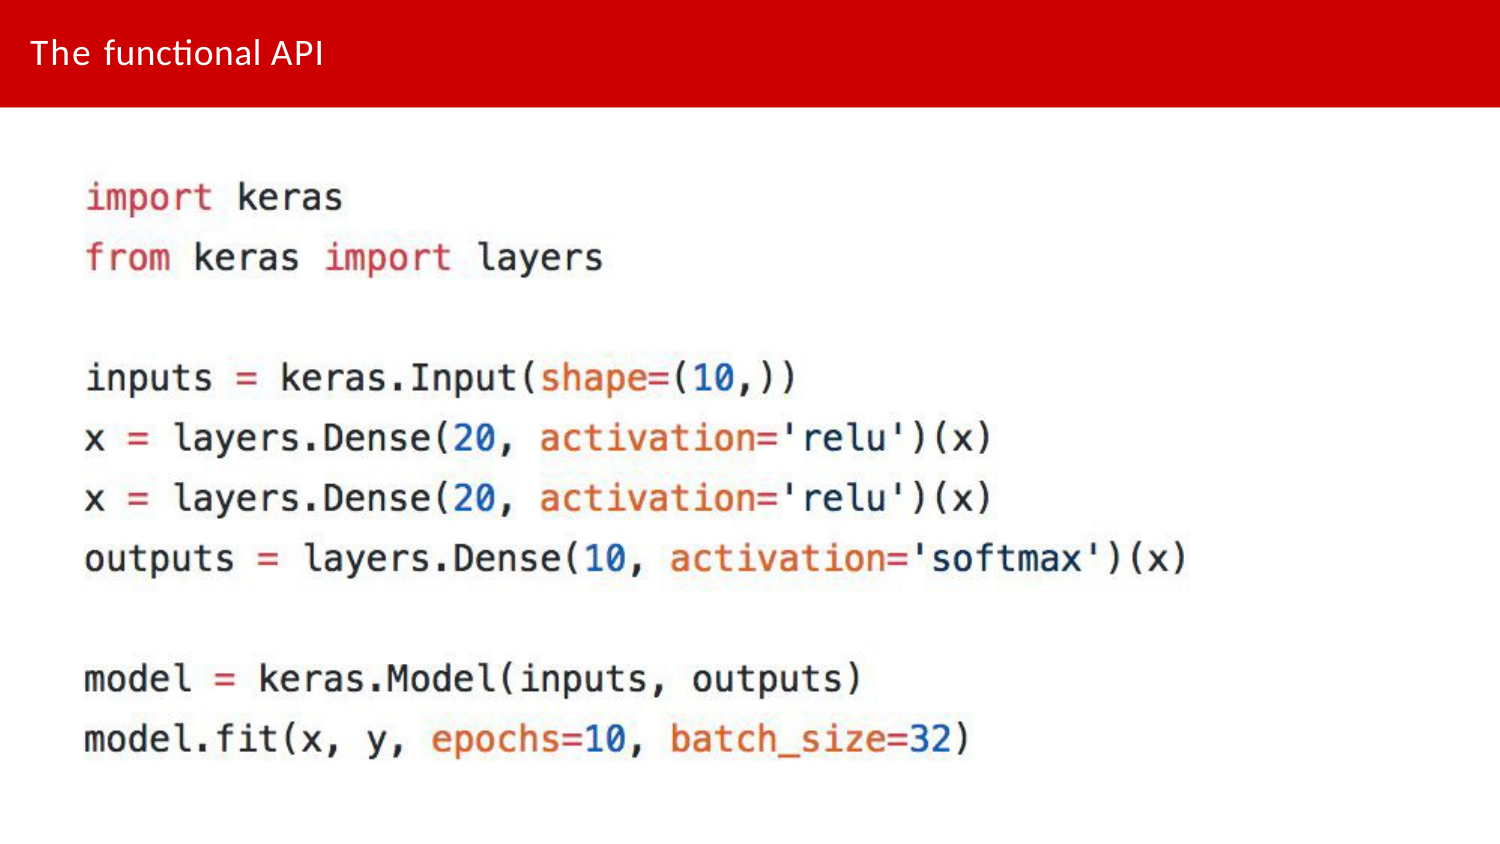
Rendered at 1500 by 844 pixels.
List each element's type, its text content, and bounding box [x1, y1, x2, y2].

text_box [60, 159, 1244, 800]
title The functional API [28, 25, 331, 169]
text_box [0, 107, 1500, 844]
text_box [0, 0, 1500, 107]
